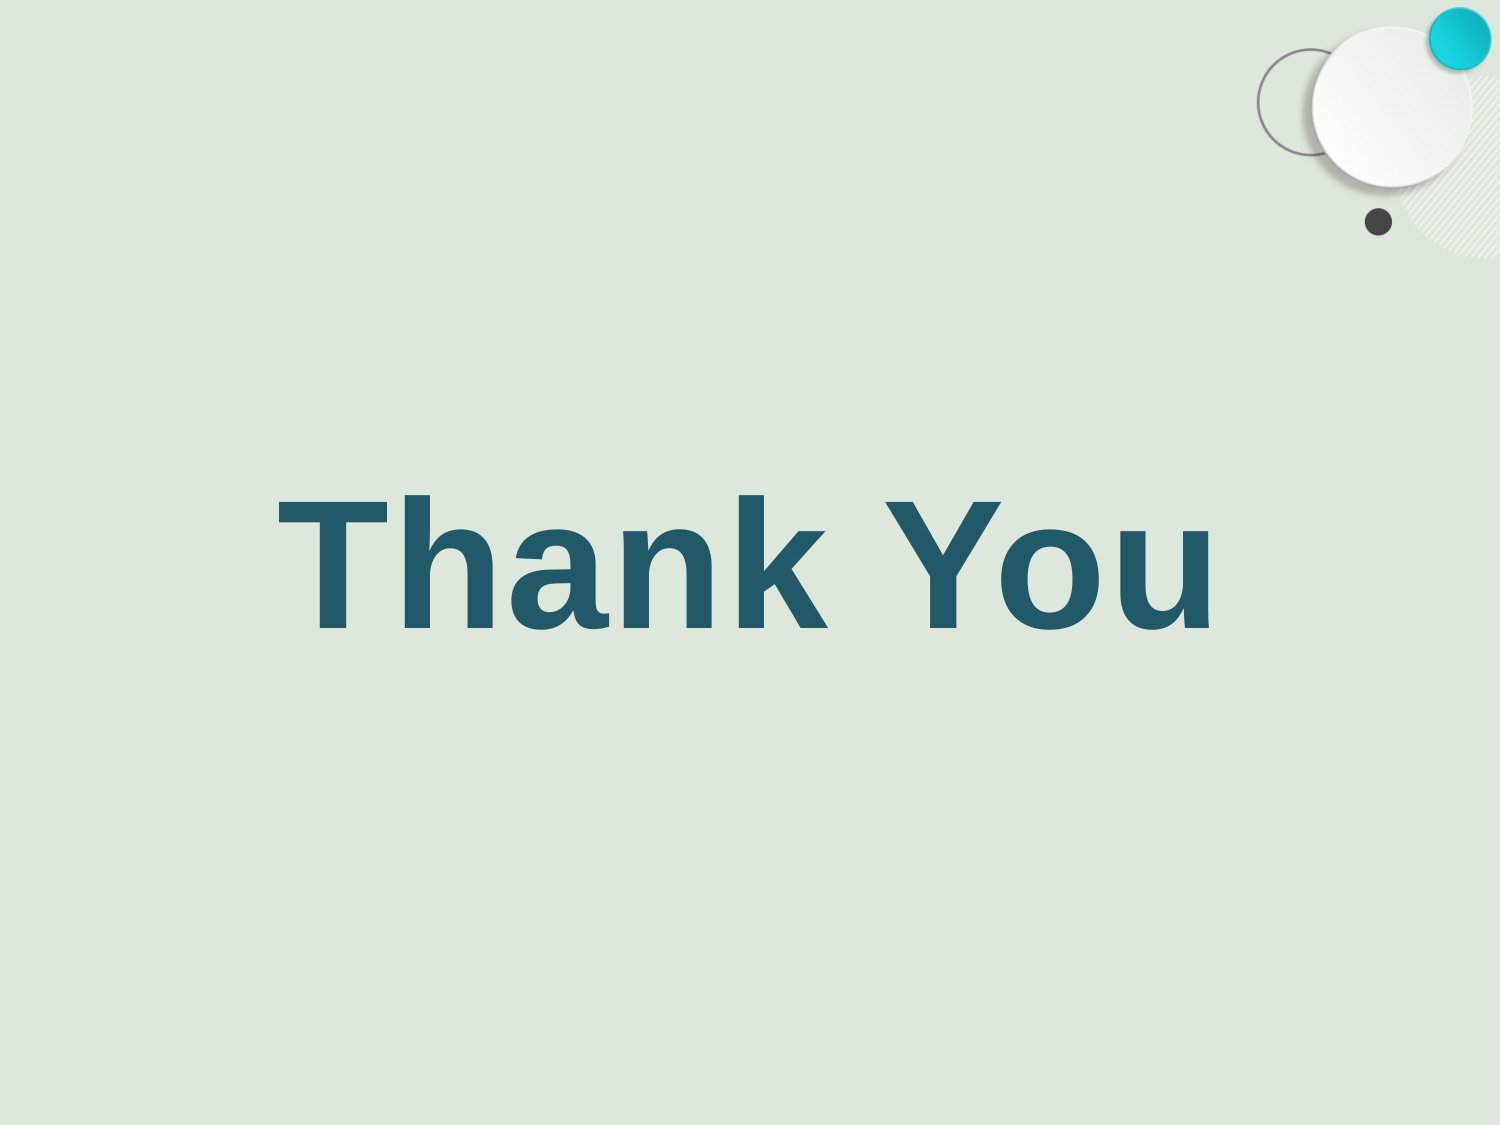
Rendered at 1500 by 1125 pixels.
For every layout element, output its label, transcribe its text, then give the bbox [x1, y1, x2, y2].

list Thank You [75, 537, 1425, 614]
picture [0, 0, 1500, 1125]
